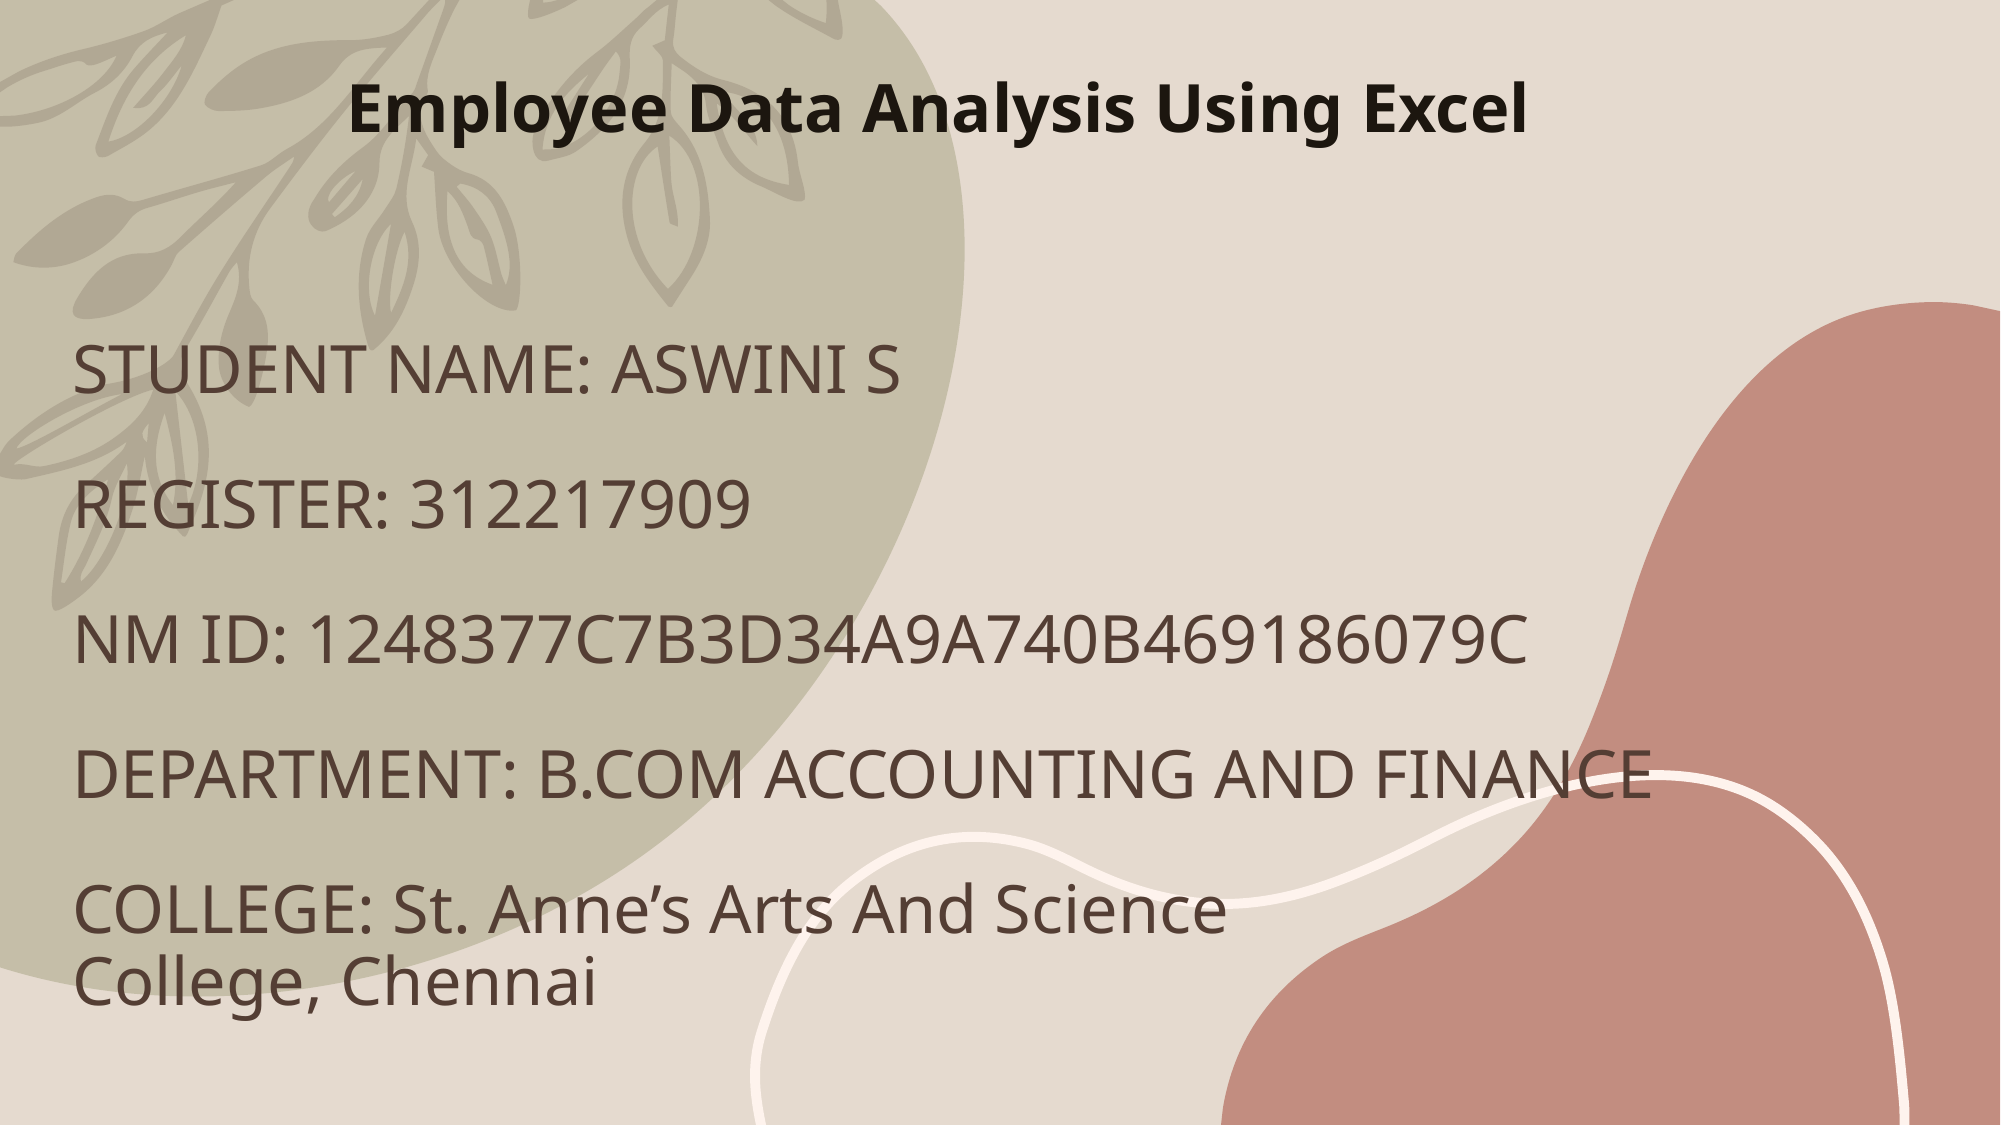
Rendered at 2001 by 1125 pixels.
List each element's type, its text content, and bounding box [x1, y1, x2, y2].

title Employee Data Analysis Using Excel STUDENT NAME: ASWINI S REGISTER: 312217909 NM ID: 1248377C7B3D34A9A740B469186079C DEPARTMENT: B.COM ACCOUNTING AND FINANCE COLLEGE: St. Anne’s Arts And Science College, Chennai [56, 39, 1724, 1125]
